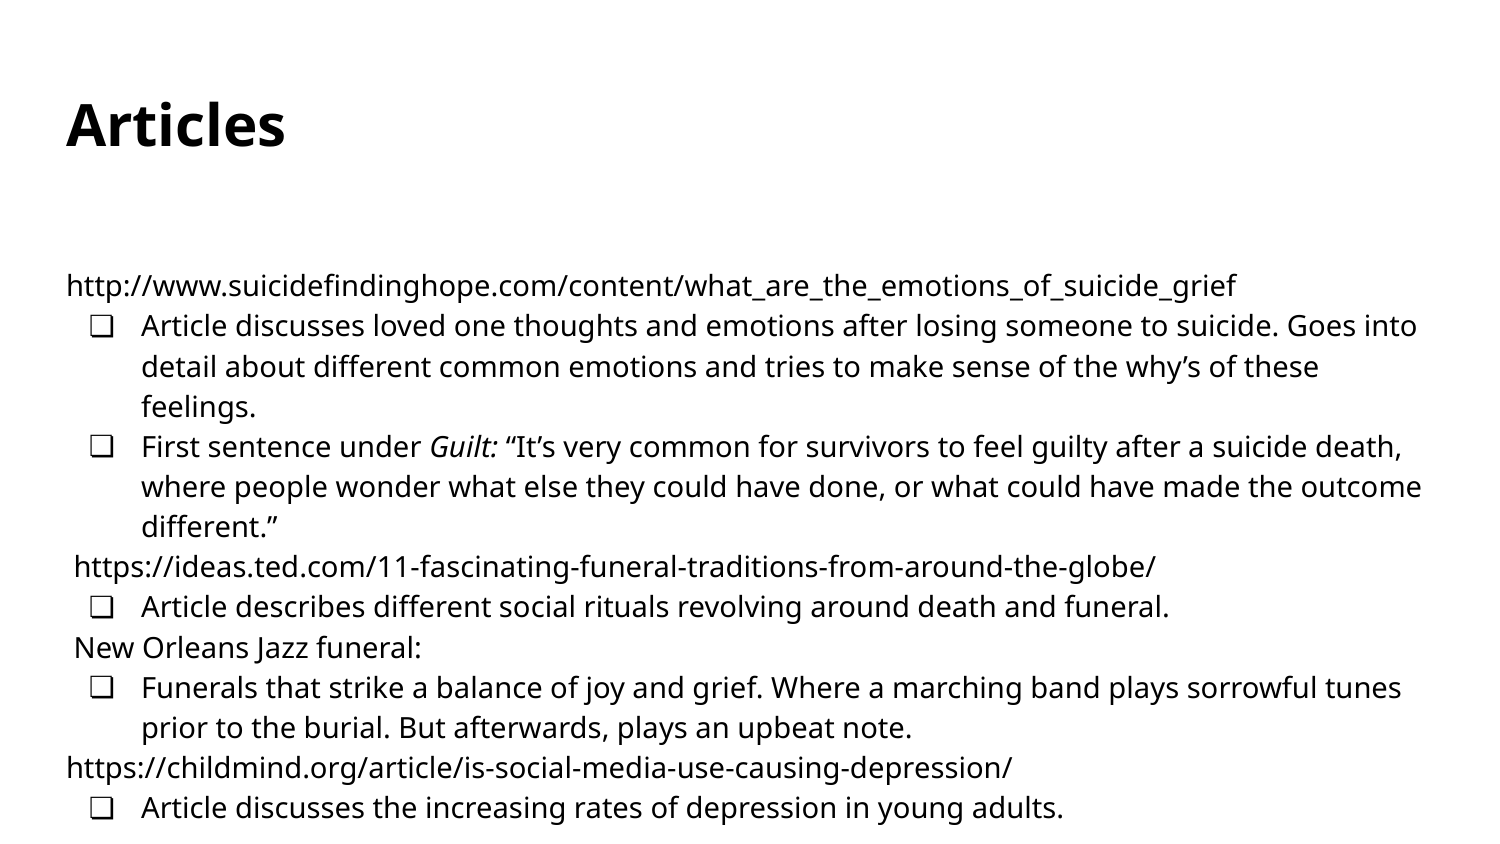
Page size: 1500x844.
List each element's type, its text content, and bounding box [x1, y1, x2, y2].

list http://www.suicidefindinghope.com/content/what_are_the_emotions_of_suicide_grief Article discusses loved one thoughts and emotions after losing someone to suicide. Goes into detail about different common emotions and tries to make sense of the why’s of these feelings. First sentence under Guilt: “It’s very common for survivors to feel guilty after a suicide death, where people wonder what else they could have done, or what could have made the outcome different.” https://ideas.ted.com/11-fascinating-funeral-traditions-from-around-the-globe/ Article describes different social rituals revolving around death and funeral. New Orleans Jazz funeral: Funerals that strike a balance of joy and grief. Where a marching band plays sorrowful tunes prior to the burial. But afterwards, plays an upbeat note. https://childmind.org/article/is-social-media-use-causing-depression/ Article discusses the increasing rates of depression in young adults. [51, 189, 1449, 750]
title Articles [51, 72, 1449, 167]
